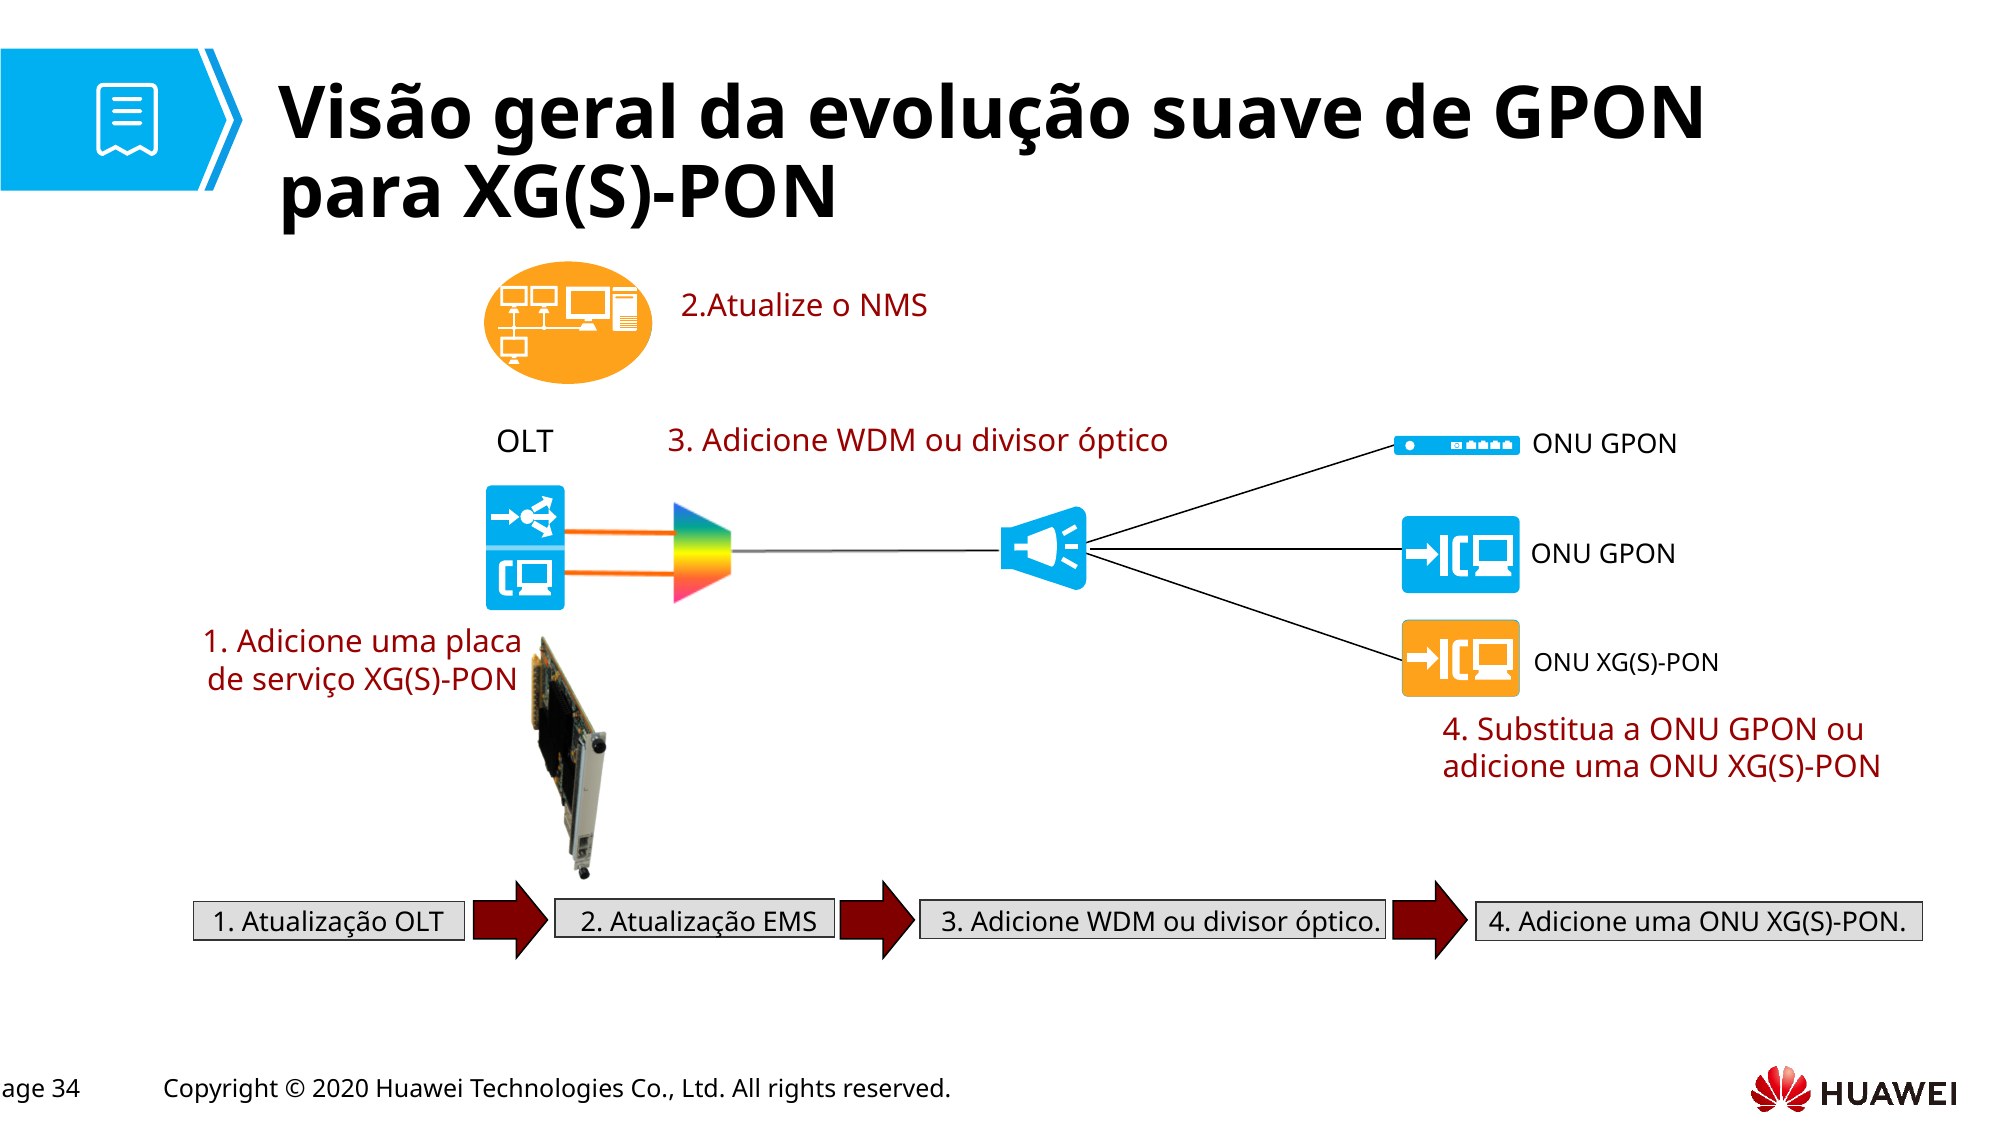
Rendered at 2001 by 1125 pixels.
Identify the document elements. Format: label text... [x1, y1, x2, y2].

text_box ONU XG(S)-PON [1522, 639, 1773, 684]
text_box OLT [481, 414, 581, 467]
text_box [554, 896, 835, 945]
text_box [193, 896, 465, 945]
picture [481, 483, 1089, 612]
text_box ONU GPON [1522, 529, 1770, 576]
text_box 2.Atualize o NMS [655, 277, 961, 330]
text_box ONU GPON [1517, 419, 1771, 467]
title Visão geral da evolução suave de GPON para XG(S)-PON [261, 67, 1875, 173]
picture [443, 626, 701, 892]
picture [1751, 1066, 1956, 1112]
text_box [1069, 550, 1405, 662]
text_box 1. Adicione uma placa de serviço XG(S)-PON [179, 614, 546, 704]
text_box 4. Substitua a ONU GPON ou adicione uma ONU XG(S)-PON [1428, 701, 1912, 791]
picture [1392, 433, 1522, 458]
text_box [1474, 896, 1983, 977]
picture [1399, 617, 1522, 699]
picture [1399, 513, 1522, 596]
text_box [1069, 441, 1405, 547]
text_box [840, 881, 915, 958]
text_box [1422, 881, 1468, 958]
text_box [919, 896, 1422, 945]
text_box 3. Adicione WDM ou divisor óptico [653, 413, 1274, 465]
picture [481, 258, 655, 387]
text_box [473, 881, 548, 958]
